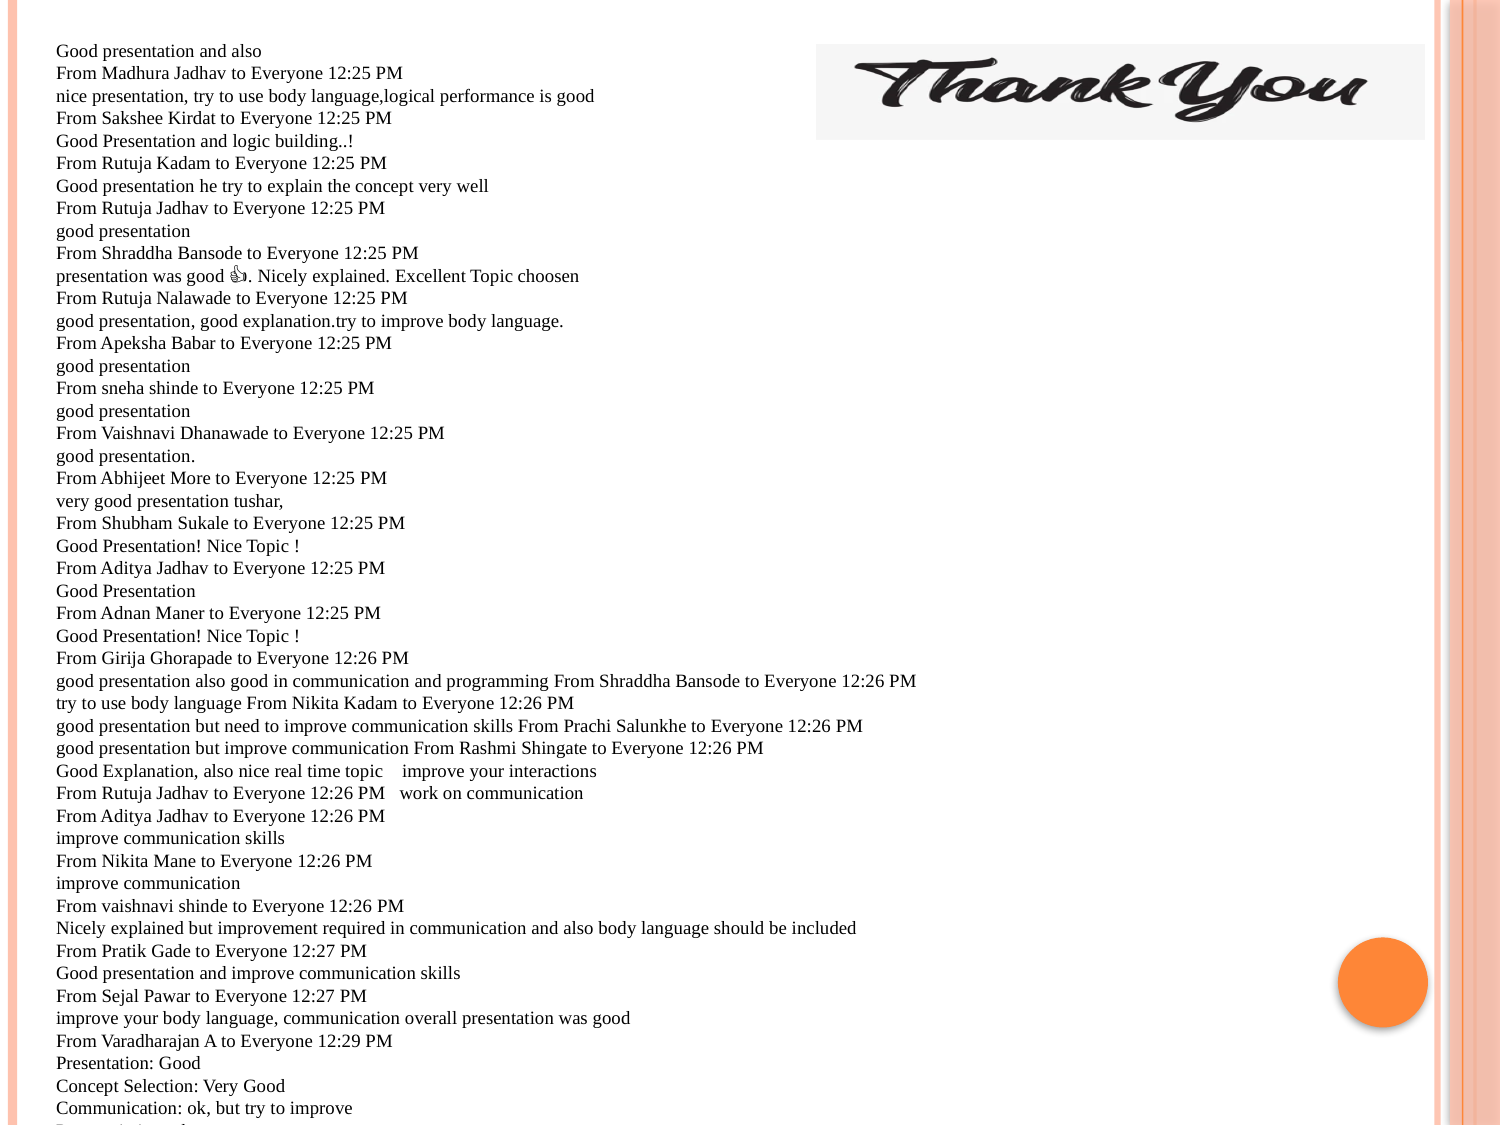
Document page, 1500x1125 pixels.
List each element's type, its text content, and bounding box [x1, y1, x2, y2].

picture [815, 44, 1426, 140]
list Good presentation and also From Madhura Jadhav to Everyone 12:25 PM nice presentation, try to use body language,logical performance is good From Sakshee Kirdat to Everyone 12:25 PM Good Presentation and logic building..! From Rutuja Kadam to Everyone 12:25 PM Good presentation he try to explain the concept very well From Rutuja Jadhav to Everyone 12:25 PM good presentation From Shraddha Bansode to Everyone 12:25 PM presentation was good 👍. Nicely explained. Excellent Topic choosen From Rutuja Nalawade to Everyone 12:25 PM good presentation, good explanation.try to improve body language. From Apeksha Babar to Everyone 12:25 PM good presentation From sneha shinde to Everyone 12:25 PM good presentation From Vaishnavi Dhanawade to Everyone 12:25 PM good presentation. From Abhijeet More to Everyone 12:25 PM very good presentation tushar, From Shubham Sukale to Everyone 12:25 PM Good Presentation! Nice Topic ! From Aditya Jadhav to Everyone 12:25 PM Good Presentation From Adnan Maner to Everyone 12:25 PM Good Presentation! Nice Topic ! From Girija Ghorapade to Everyone 12:26 PM good presentation also good in communication and programming From Shraddha Bansode to Everyone 12:26 PM try to use body language From Nikita Kadam to Everyone 12:26 PM good presentation but need to improve communication skills From Prachi Salunkhe to Everyone 12:26 PM good presentation but improve communication From Rashmi Shingate to Everyone 12:26 PM Good Explanation, also nice real time topic improve your interactions From Rutuja Jadhav to Everyone 12:26 PM work on communication From Aditya Jadhav to Everyone 12:26 PM improve communication skills From Nikita Mane to Everyone 12:26 PM improve communication From vaishnavi shinde to Everyone 12:26 PM Nicely explained but improvement required in communication and also body language should be included From Pratik Gade to Everyone 12:27 PM Good presentation and improve communication skills From Sejal Pawar to Everyone 12:27 PM improve your body language, communication overall presentation was good From Varadharajan A to Everyone 12:29 PM Presentation: Good Concept Selection: Very Good Communication: ok, but try to improve Pronunciation: ok Time management: Good PPT Explanation: Good Coding Explanation: Good Body language: no, try to improve Interaction: no Realtime Example: Yes, Very Good Final Conclusion: Try to improve yourself Rating of your Presentation (?/10): 5 [41, 30, 1300, 1080]
